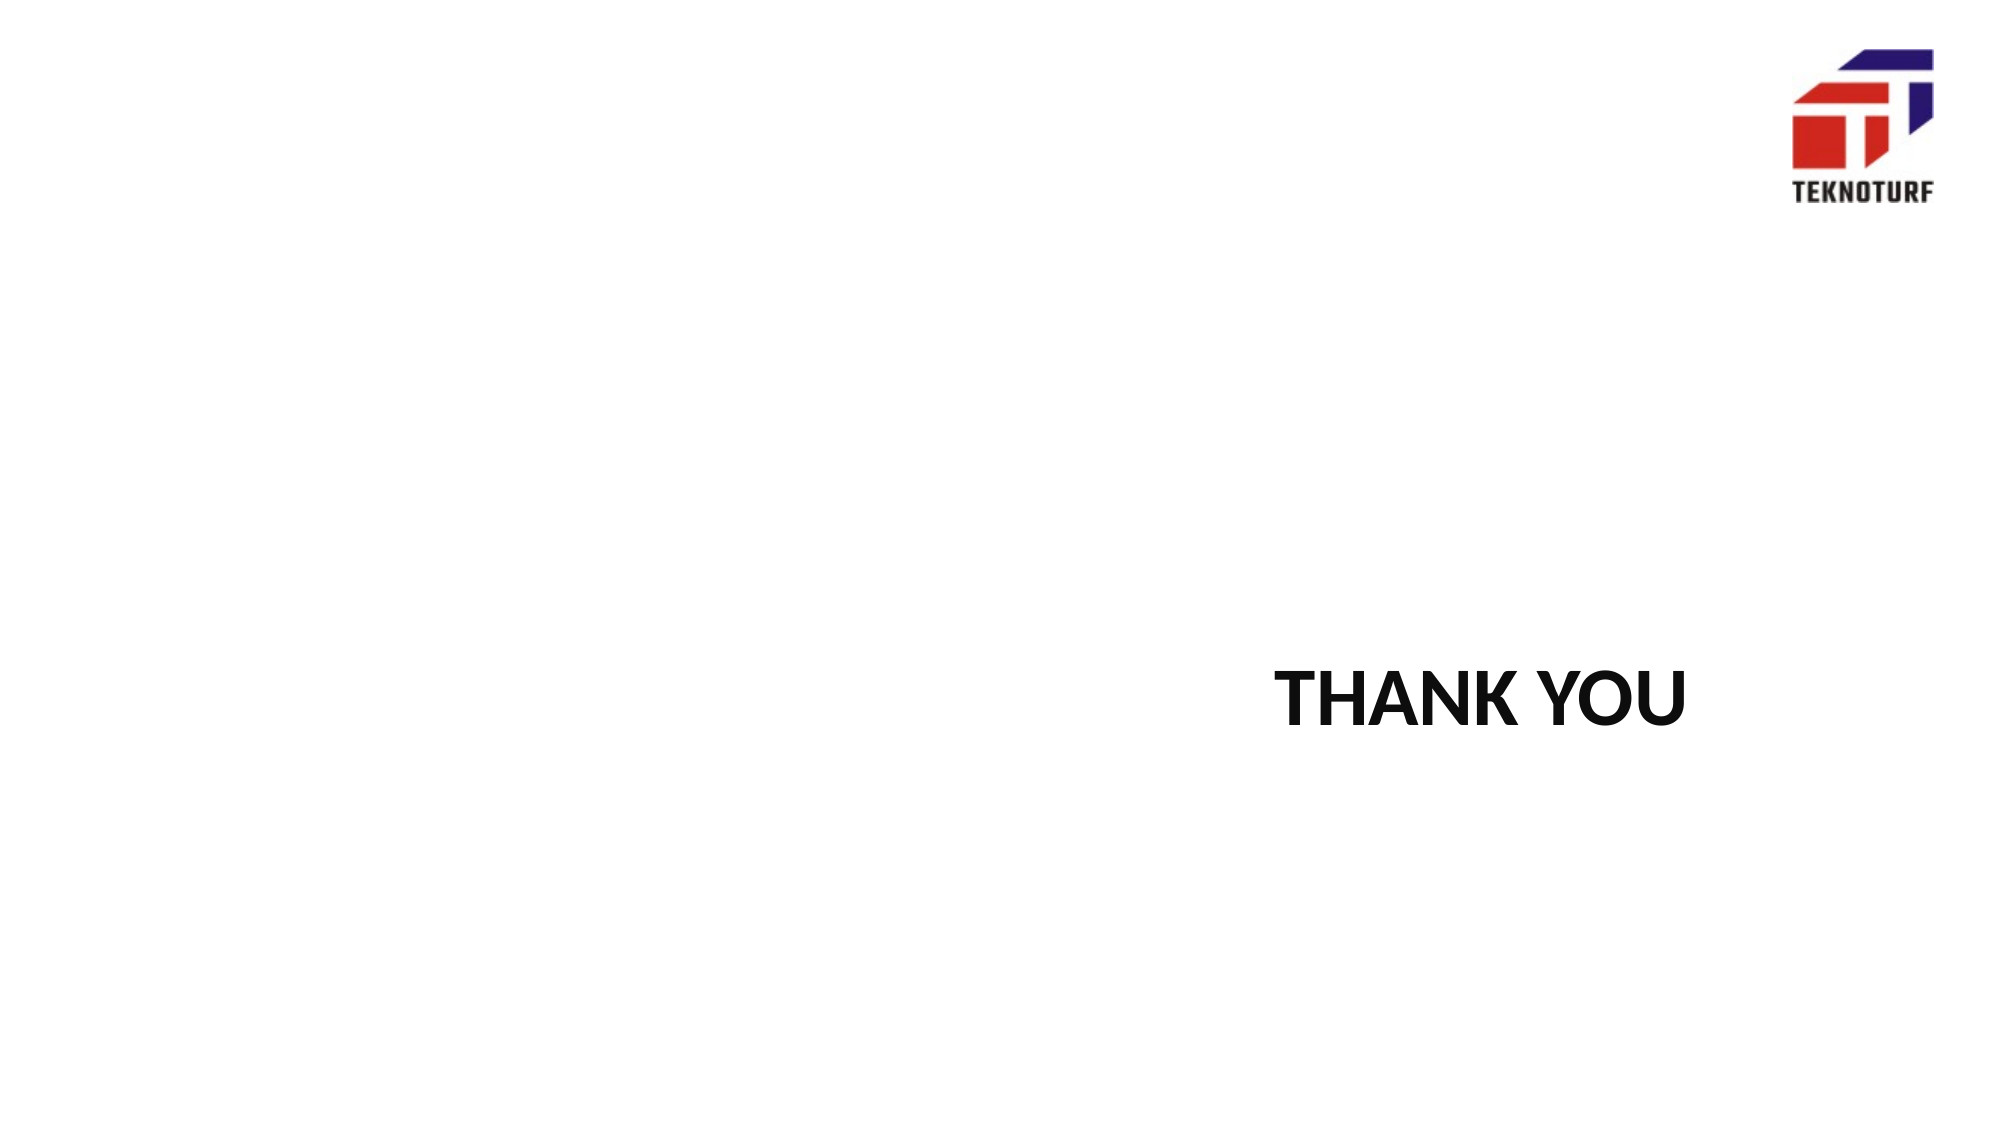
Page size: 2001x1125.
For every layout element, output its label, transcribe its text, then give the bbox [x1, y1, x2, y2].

title THANK you [1259, 450, 1728, 750]
picture [1792, 49, 1934, 203]
